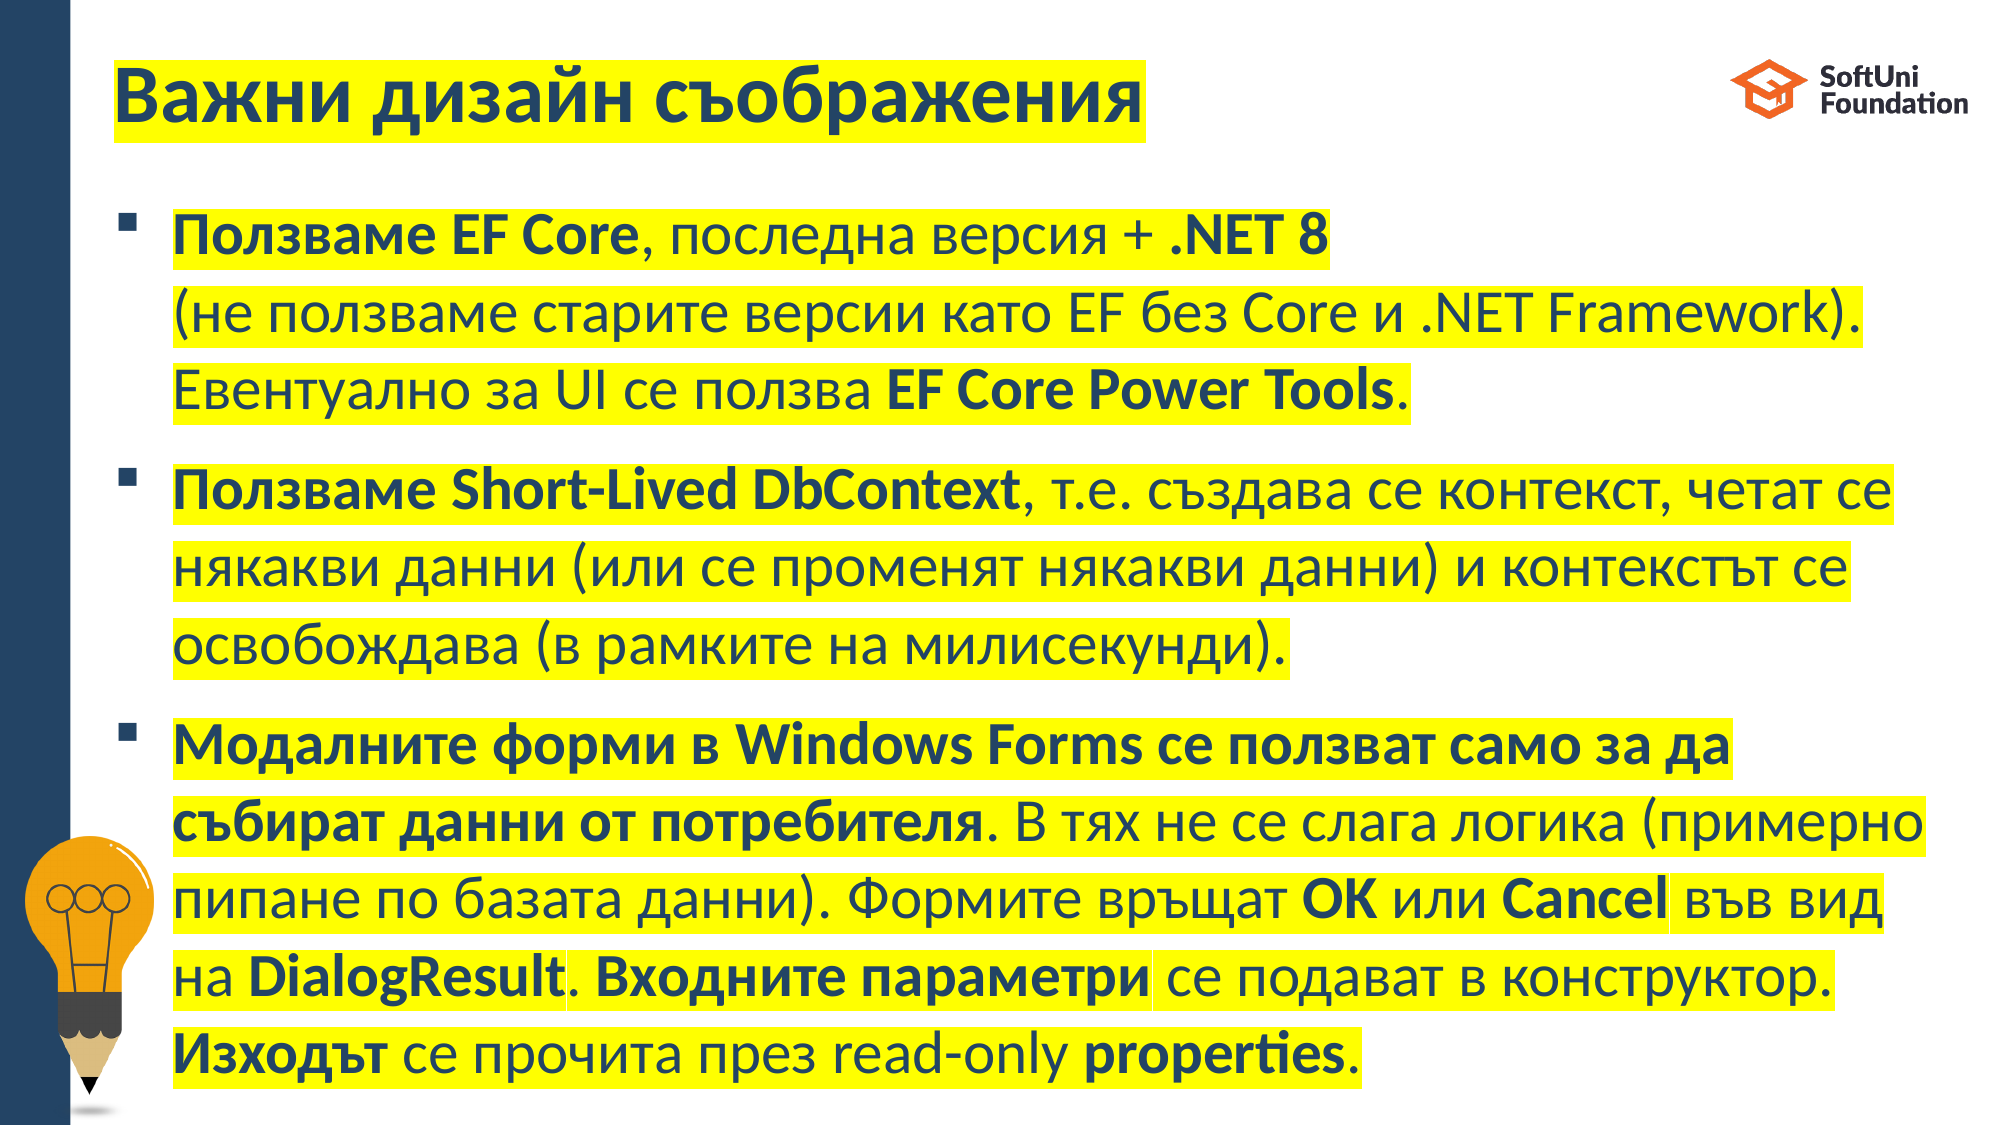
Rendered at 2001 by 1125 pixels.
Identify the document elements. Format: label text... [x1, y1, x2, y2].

picture [1730, 59, 1968, 119]
list Ползваме EF Core, последна версия + .NET 8 (не ползваме старите версии като EF без Core и .NET Framework). Евентуално за UI се ползва EF Core Power Tools. Ползваме Short-Lived DbContext, т.е. създава се контекст, четат се някакви данни (или се променят някакви данни) и контекстът се освобождава (в рамките на милисекунди). Модалните форми в Windows Forms се ползват само за да събират данни от потребителя. В тях не се слага логика (примерно пипане по базата данни). Формите връщат OK или Cancel във вид на DialogResult. Входните параметри се подават в конструктор. Изходът се прочита през read-only properties. [95, 183, 1968, 1094]
picture [25, 836, 154, 1121]
title Важни дизайн съображения [95, 16, 1716, 162]
